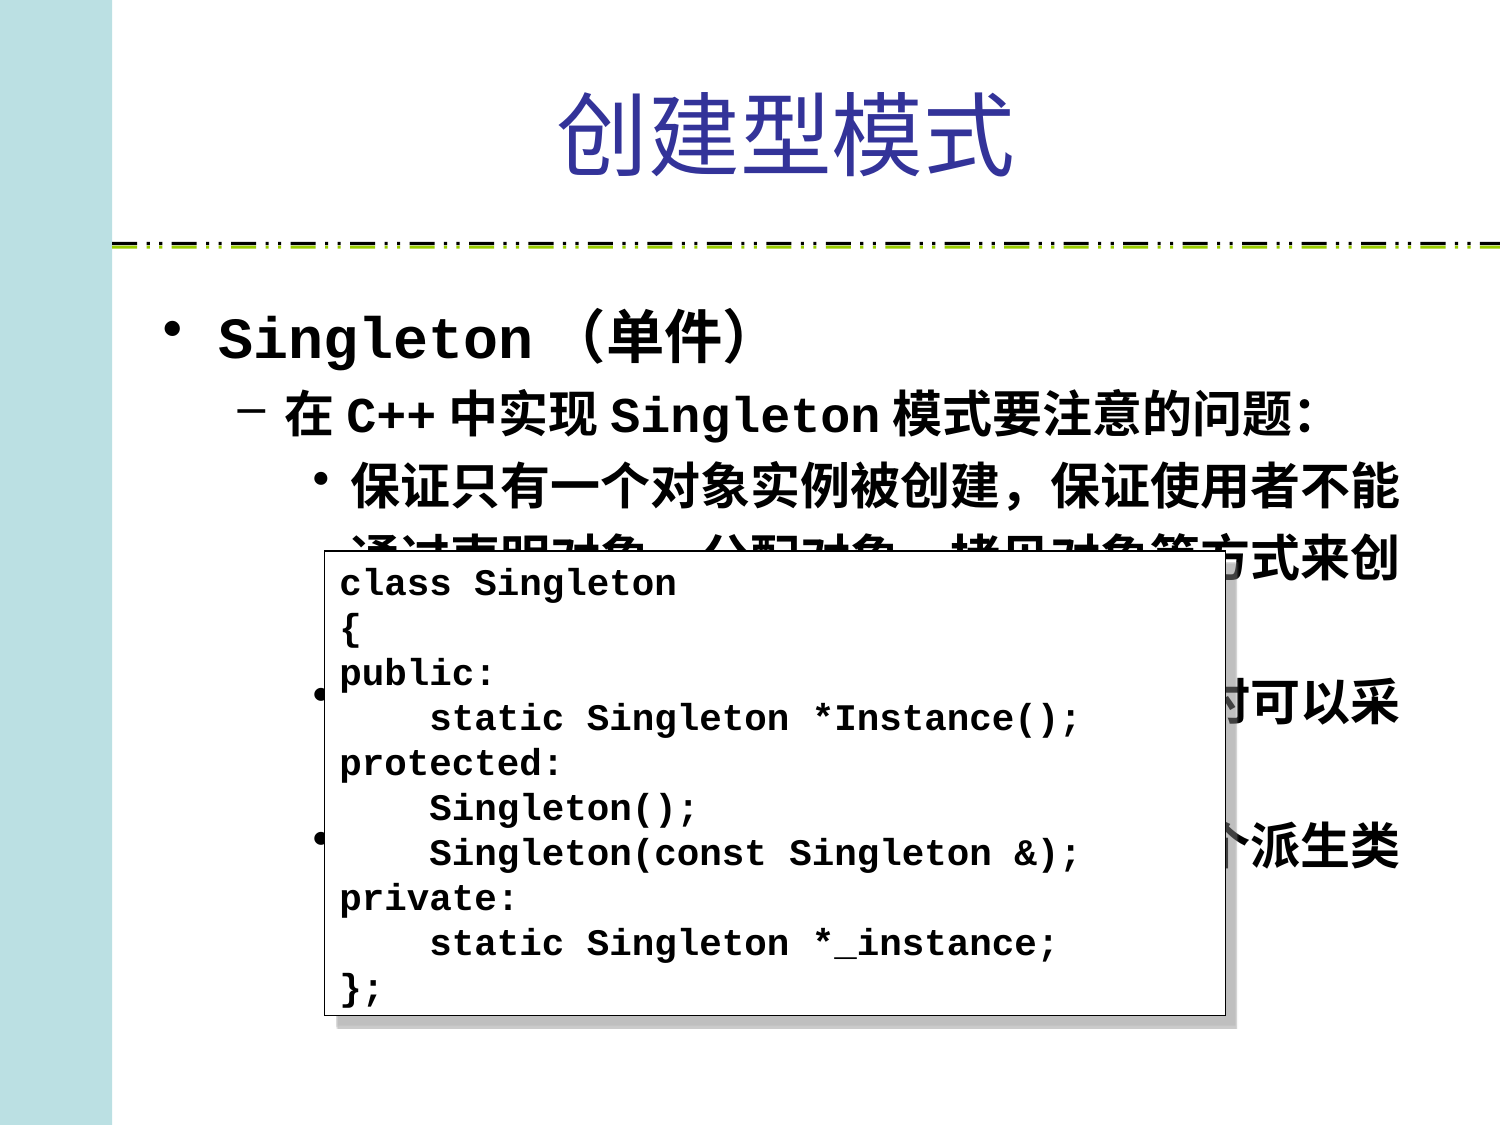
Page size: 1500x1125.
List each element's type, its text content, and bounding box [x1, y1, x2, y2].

text_box class Singleton { public: static Singleton *Instance(); protected: Singleton(); Singleton(const Singleton &); private: static Singleton *_instance; }; [324, 550, 1226, 1016]
list Singleton（单件） 在C++中实现Singleton模式要注意的问题： 保证只有一个对象实例被创建，保证使用者不能通过声明对象、分配对象、拷贝对象等方式来创建对象。 考虑对象实例何时、由谁来释放，必要时可以采用智能指针实现自动维护。 考虑是否允许派生、如何选择创建哪一个派生类的对象实例。 [147, 278, 1425, 1071]
title 创建型模式 [147, 44, 1426, 221]
